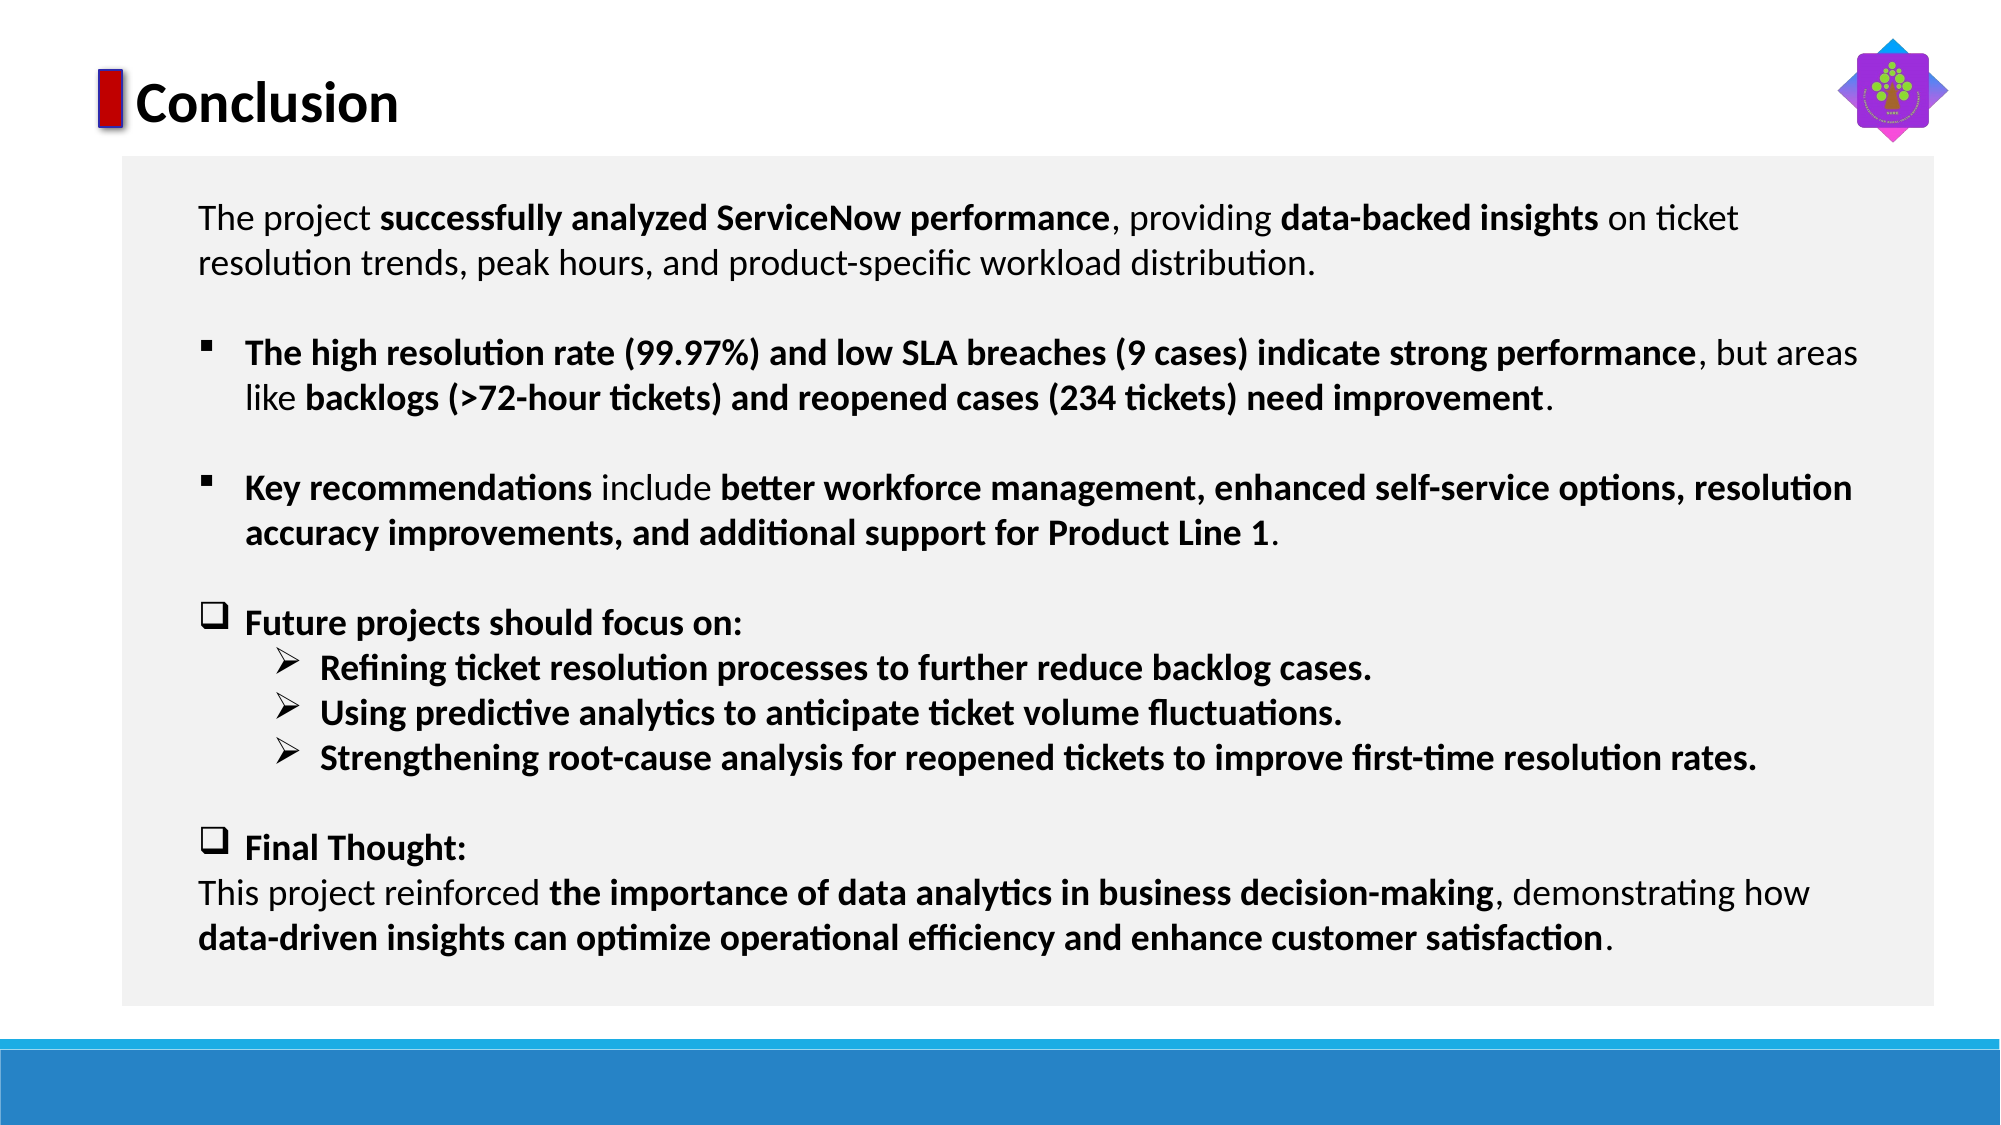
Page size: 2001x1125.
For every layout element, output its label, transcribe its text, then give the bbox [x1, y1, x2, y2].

text_box [98, 69, 123, 128]
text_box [121, 155, 1934, 1007]
picture [1837, 37, 1950, 143]
text_box Conclusion [122, 56, 1326, 142]
